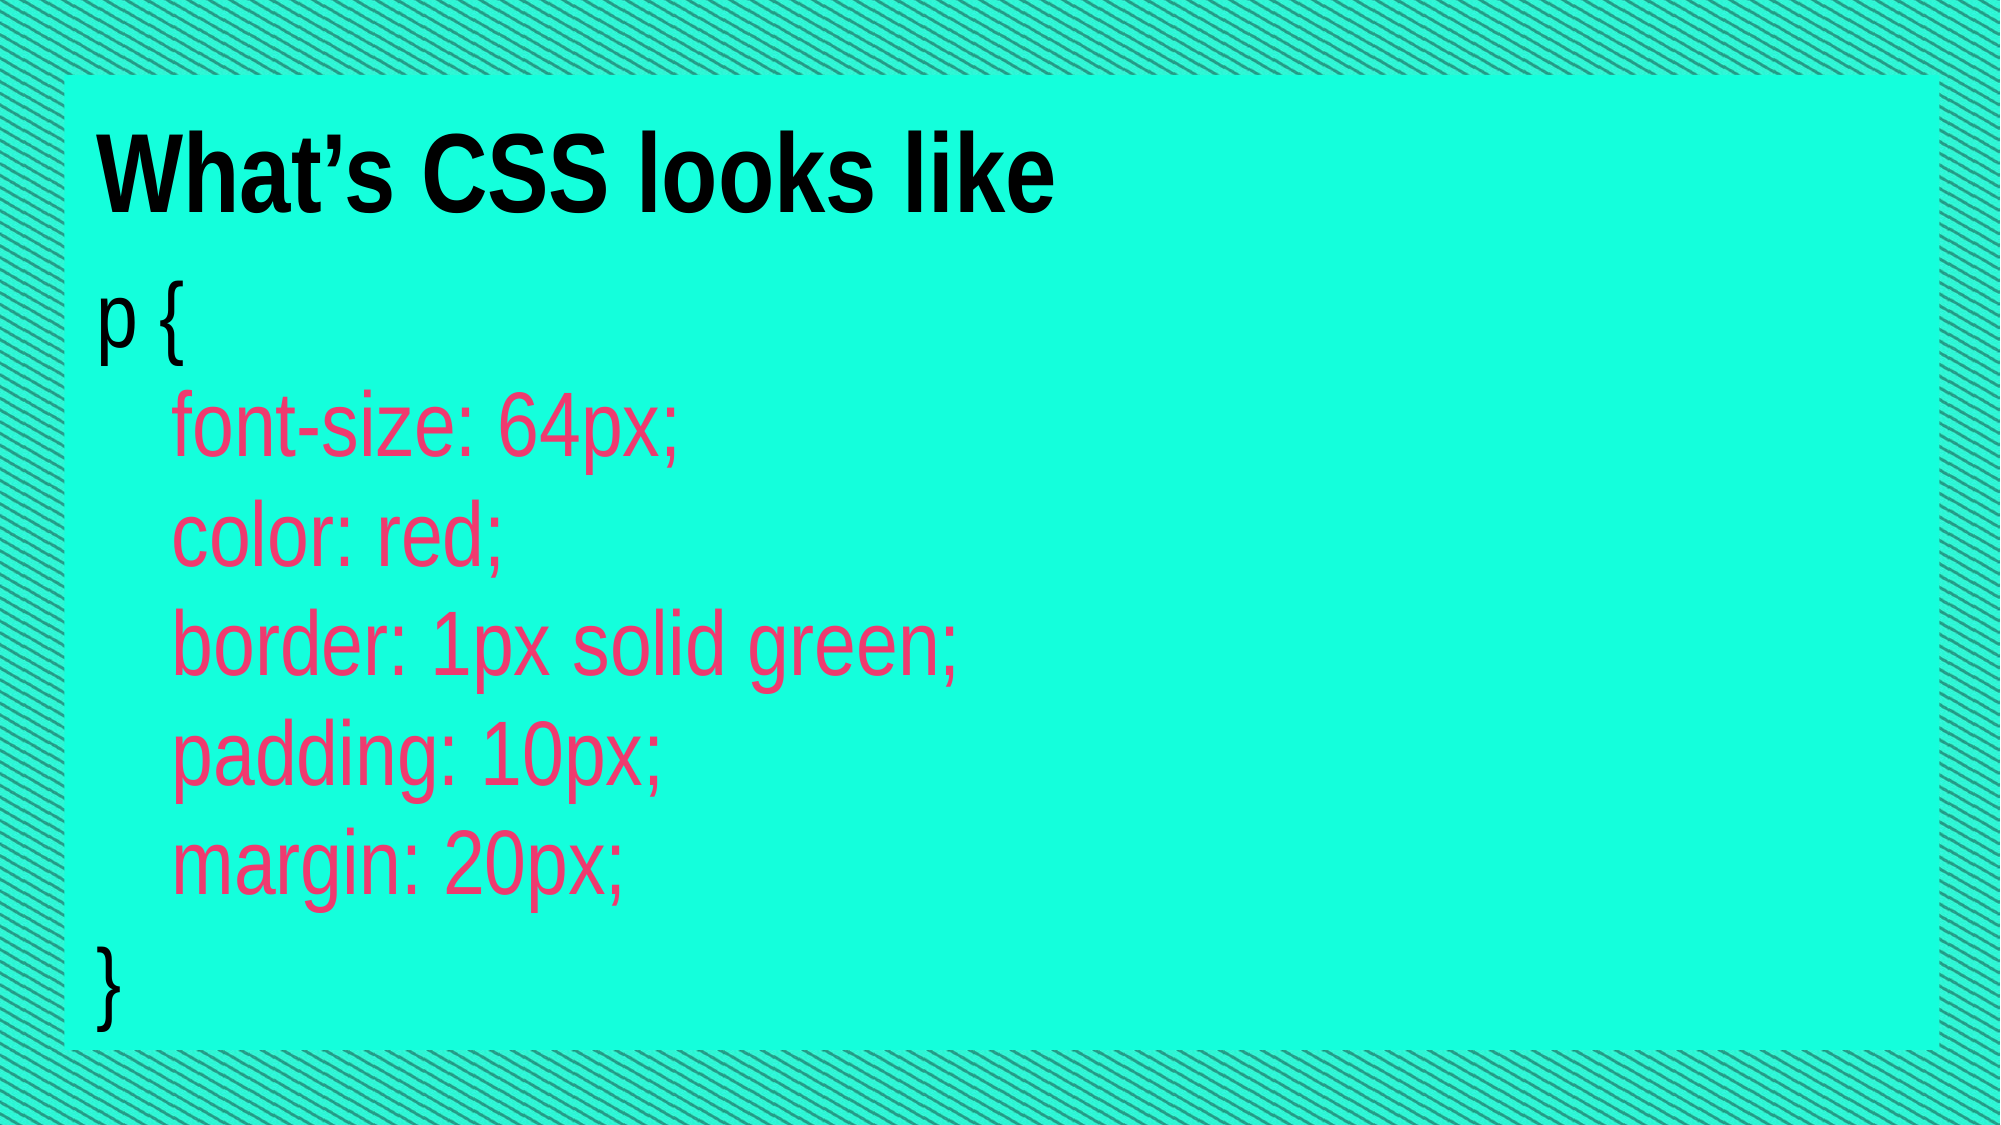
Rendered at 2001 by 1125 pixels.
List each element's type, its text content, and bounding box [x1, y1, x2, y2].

list p { font-size: 64px; color: red; border: 1px solid green; padding: 10px; margin: 20px; } [81, 261, 1921, 1031]
picture [0, 0, 2000, 1125]
list What’s CSS looks like [81, 92, 1921, 241]
